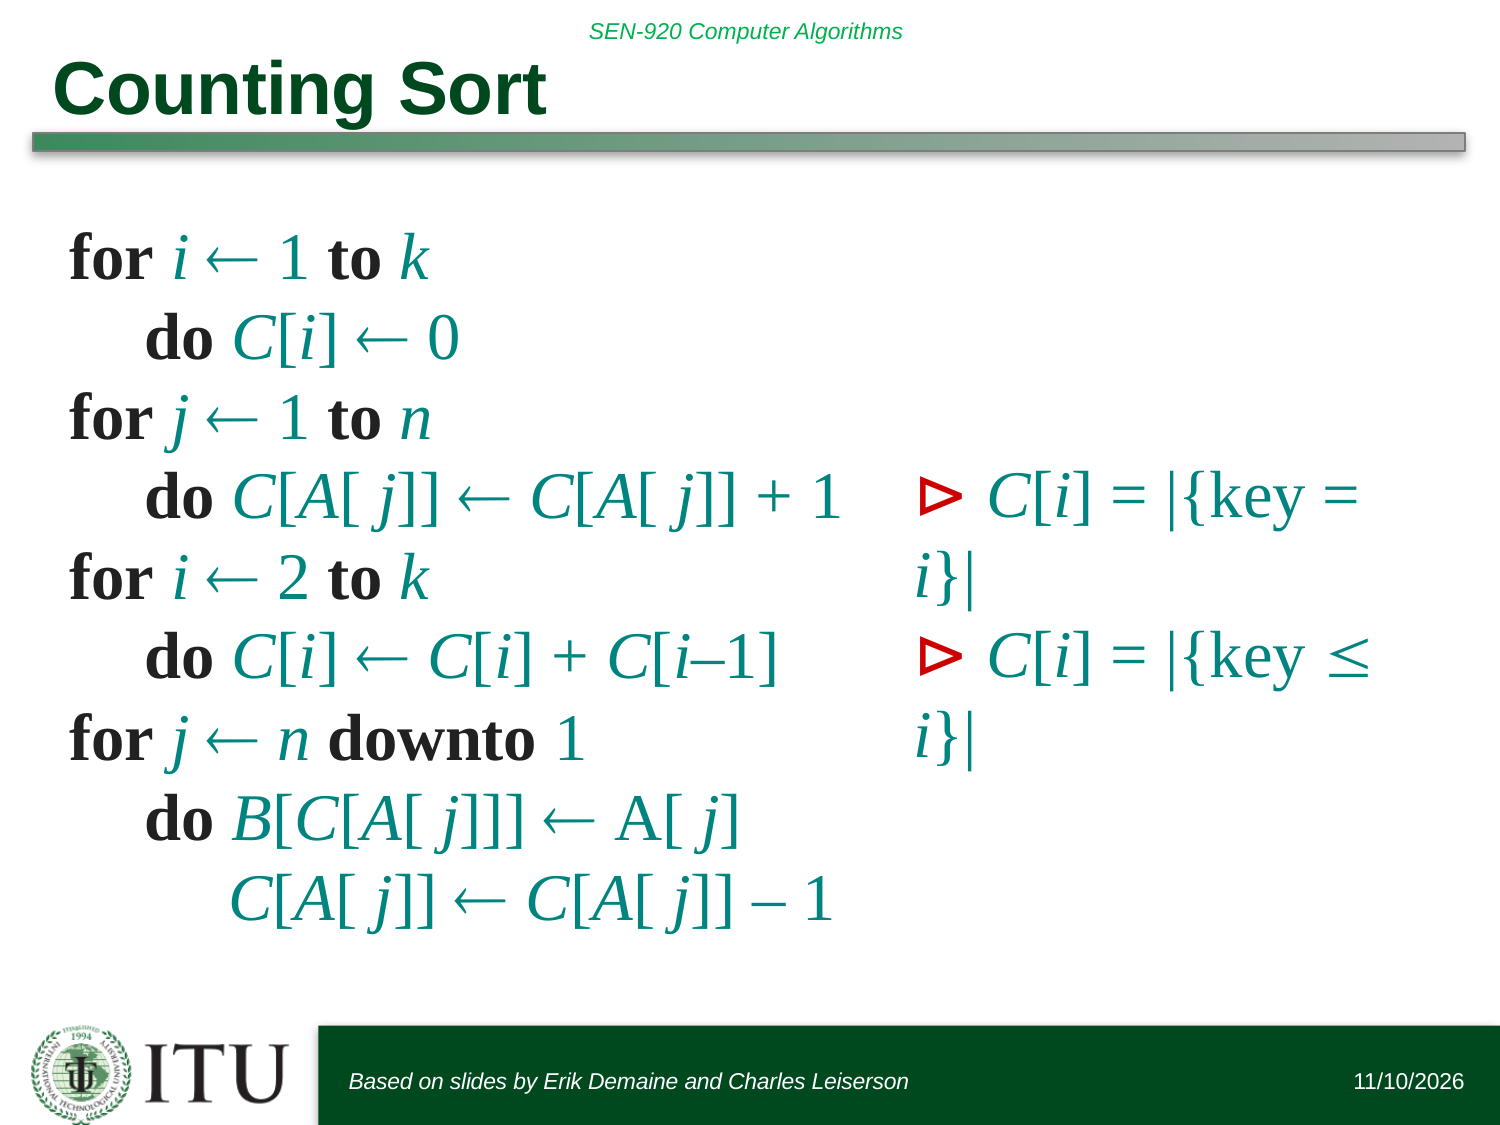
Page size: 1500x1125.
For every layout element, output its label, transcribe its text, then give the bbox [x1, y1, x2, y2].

text_box ⊳ C[i] = |{key  i}| [911, 610, 1424, 771]
footer Based on slides by Erik Demaine and Charles Leiserson [346, 754, 1038, 1125]
text_box ⊳ C[i] = |{key = i}| [911, 451, 1425, 611]
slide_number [1114, 754, 1465, 1125]
title Counting Sort [33, 24, 1465, 268]
text_box for i  1 to k do C[i]  0 for j  1 to n do C[A[ j]]  C[A[ j]] + 1 for i  2 to k do C[i]  C[i] + C[i–1] for j  n downto 1 do B[C[A[ j]]]  A[ j] C[A[ j]]  C[A[ j]] – 1 [67, 213, 849, 934]
